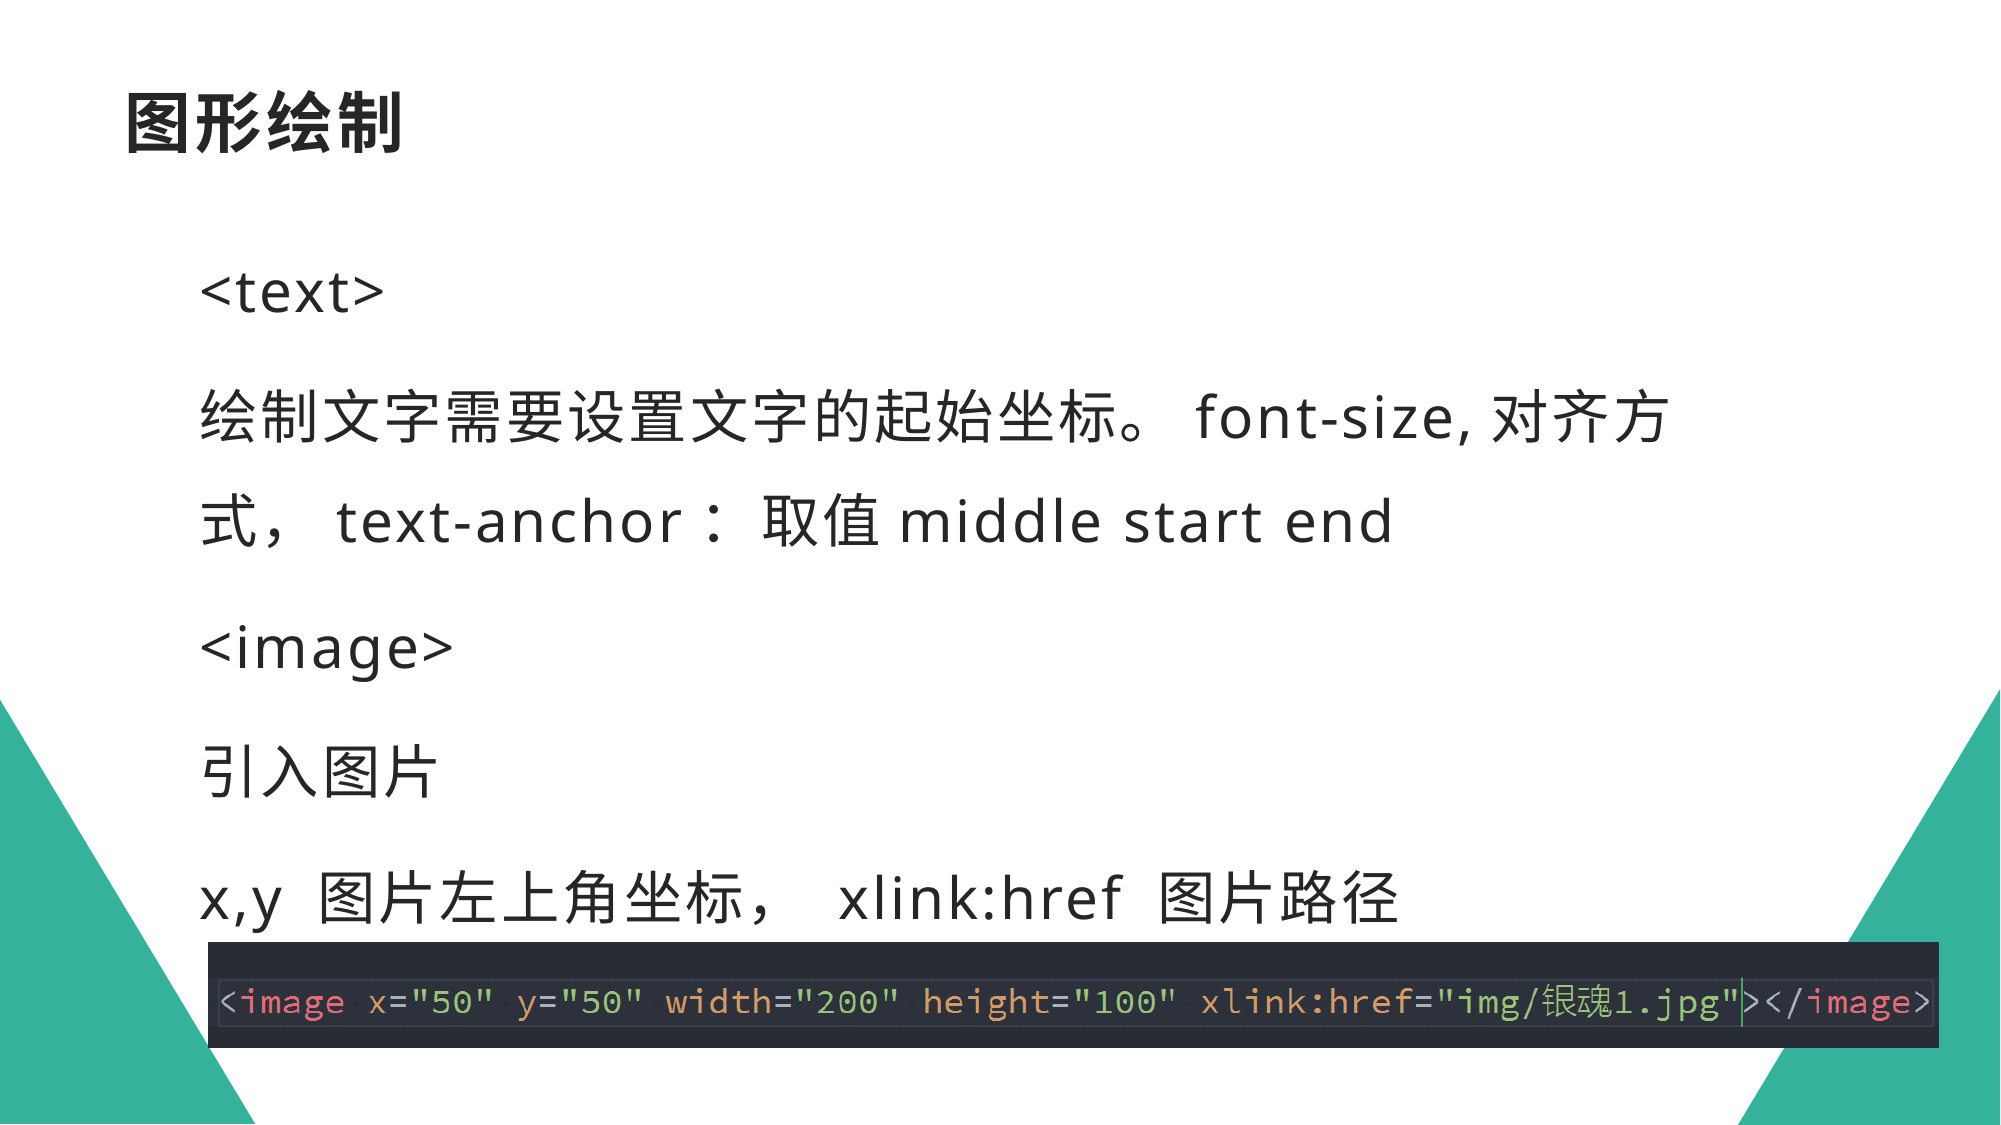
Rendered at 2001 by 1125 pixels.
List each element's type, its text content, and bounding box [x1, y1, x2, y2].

title 图形绘制 [109, 72, 1891, 146]
list <text> 绘制文字需要设置文字的起始坐标。font-size,对齐方式，text-anchor：取值middle start end <image> 引入图片 x,y 图片左上角坐标， xlink:href 图片路径 [109, 211, 1869, 1041]
picture [208, 942, 1939, 1048]
